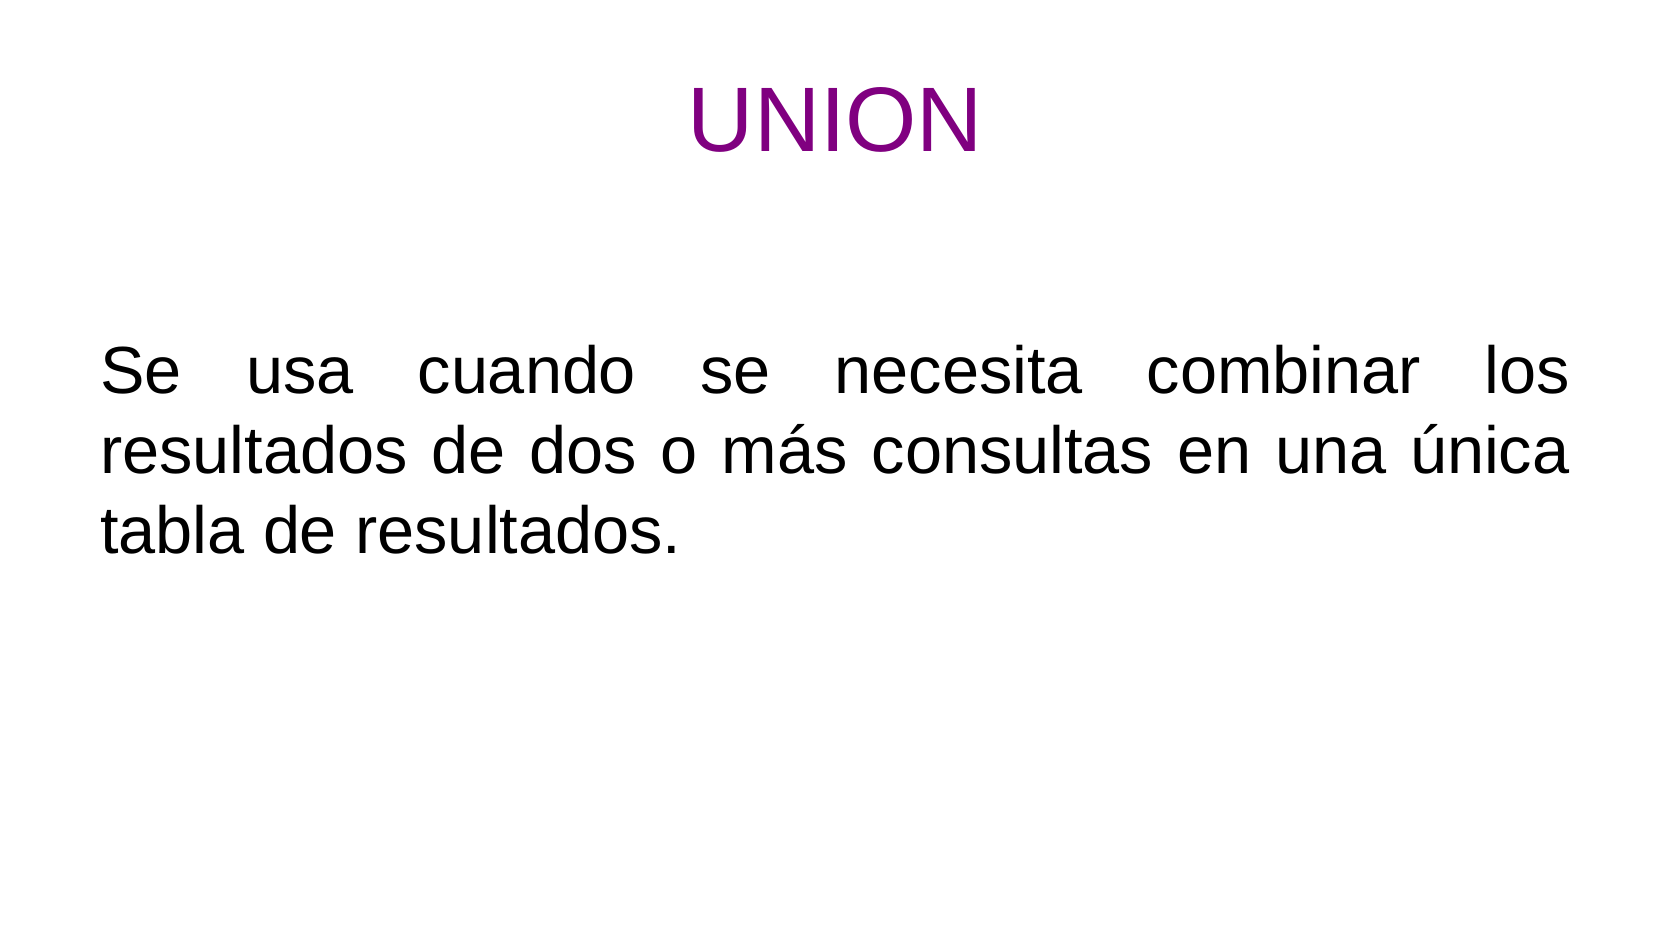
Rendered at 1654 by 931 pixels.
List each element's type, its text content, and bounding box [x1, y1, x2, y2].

text_box Se usa cuando se necesita combinar los resultados de dos o más consultas en una única tabla de resultados. [82, 217, 1571, 757]
text_box UNION [82, 37, 1571, 193]
